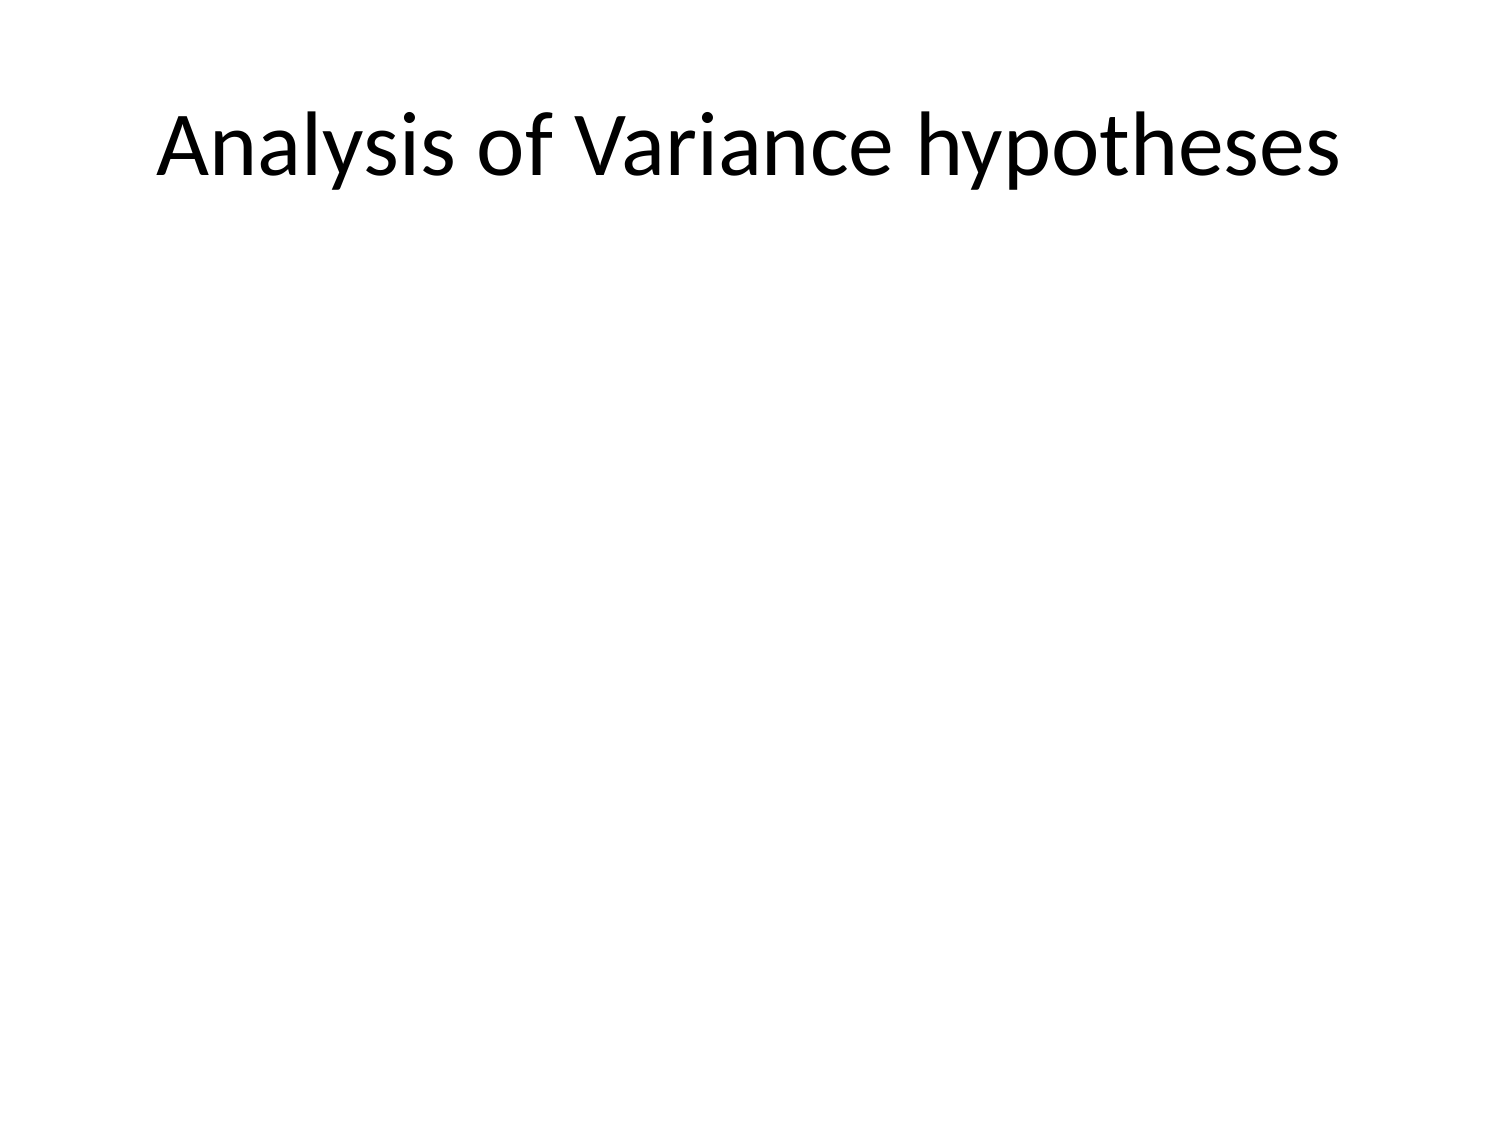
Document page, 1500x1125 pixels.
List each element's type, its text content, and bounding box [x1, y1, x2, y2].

title Analysis of Variance hypotheses [75, 45, 1425, 233]
